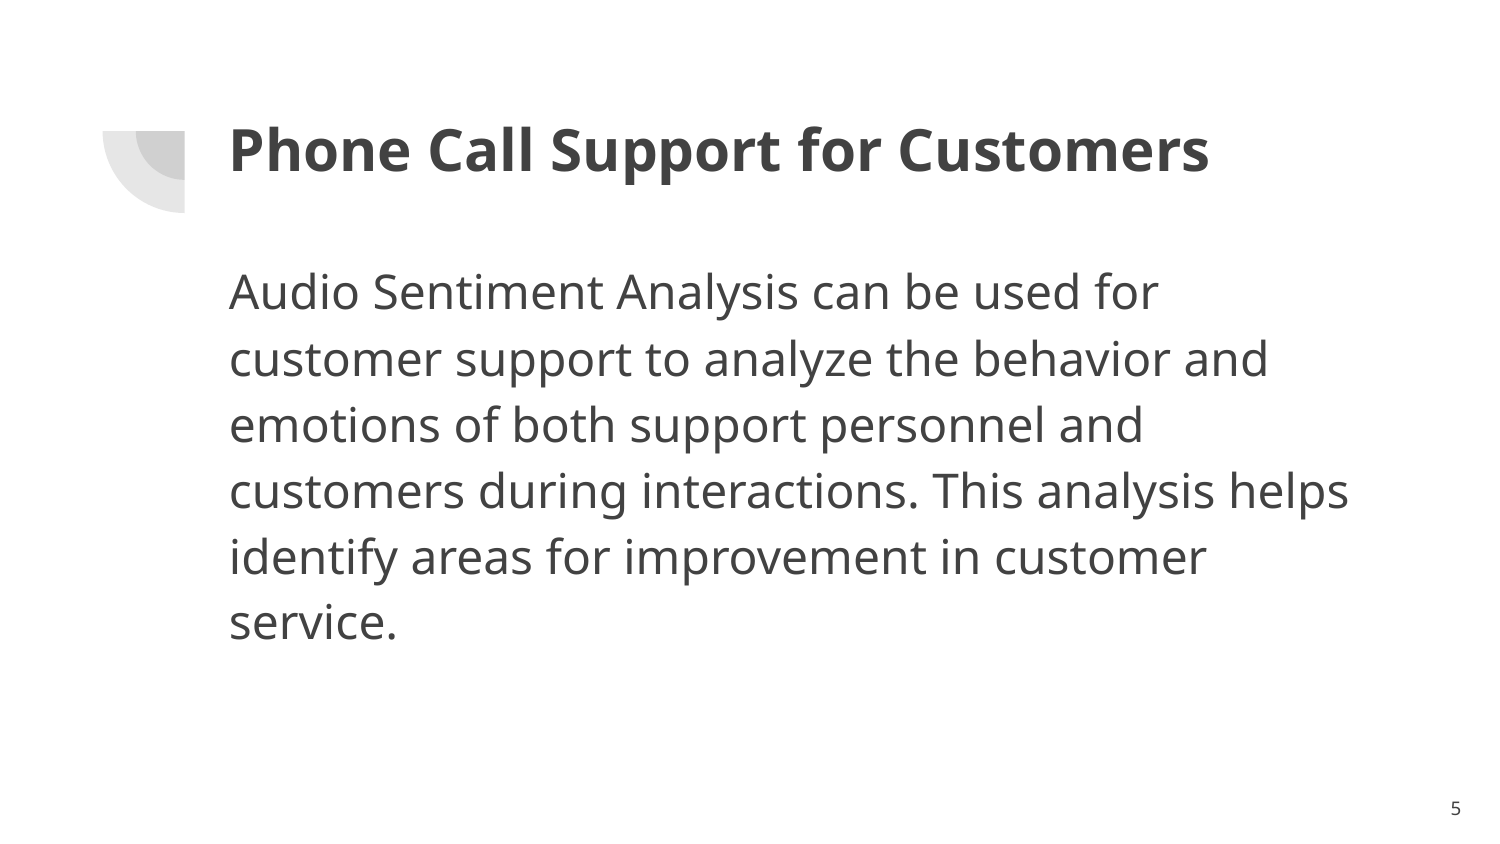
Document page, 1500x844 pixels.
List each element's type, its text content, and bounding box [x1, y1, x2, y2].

list Audio Sentiment Analysis can be used for customer support to analyze the behavior and emotions of both support personnel and customers during interactions. This analysis helps identify areas for improvement in customer service. [213, 238, 1368, 656]
slide_number ‹#› [1386, 777, 1477, 842]
title Phone Call Support for Customers [213, 98, 1368, 238]
